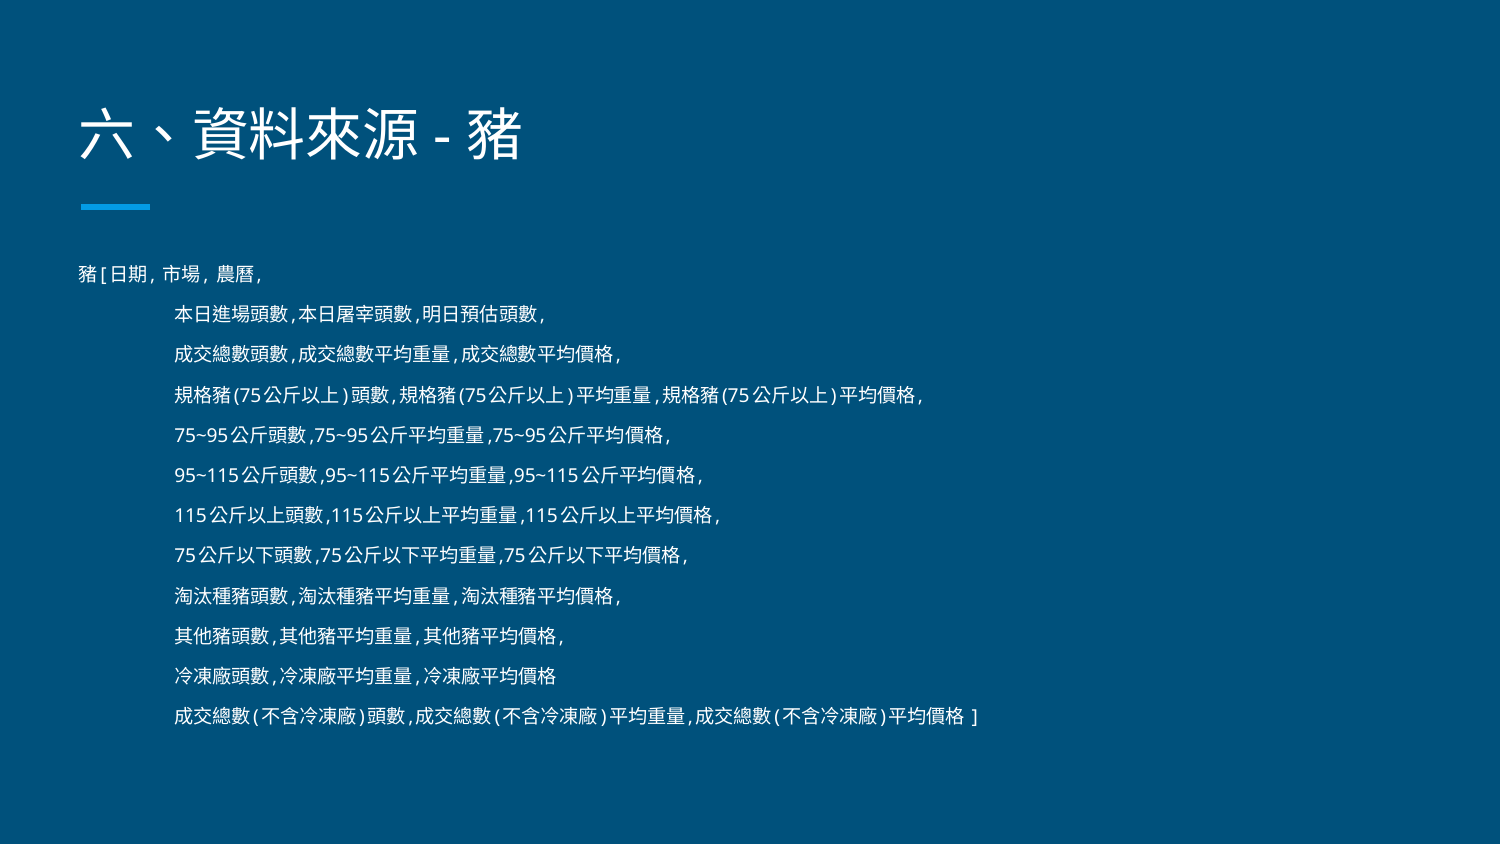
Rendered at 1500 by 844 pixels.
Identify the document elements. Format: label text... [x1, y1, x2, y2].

title 六、資料來源-豬 [63, 75, 1437, 188]
list 豬[日期, 市場, 農曆, 本日進場頭數,本日屠宰頭數,明日預估頭數, 成交總數頭數,成交總數平均重量,成交總數平均價格, 規格豬(75公斤以上)頭數,規格豬(75公斤以上)平均重量,規格豬(75公斤以上)平均價格, 75~95公斤頭數,75~95公斤平均重量,75~95公斤平均價格, 95~115公斤頭數,95~115公斤平均重量,95~115公斤平均價格, 115公斤以上頭數,115公斤以上平均重量,115公斤以上平均價格, 75公斤以下頭數,75公斤以下平均重量,75公斤以下平均價格, 淘汰種豬頭數,淘汰種豬平均重量,淘汰種豬平均價格, 其他豬頭數,其他豬平均重量,其他豬平均價格, 冷凍廠頭數,冷凍廠平均重量,冷凍廠平均價格 成交總數(不含冷凍廠)頭數,成交總數(不含冷凍廠)平均重量,成交總數(不含冷凍廠)平均價格 ] [63, 244, 1437, 750]
